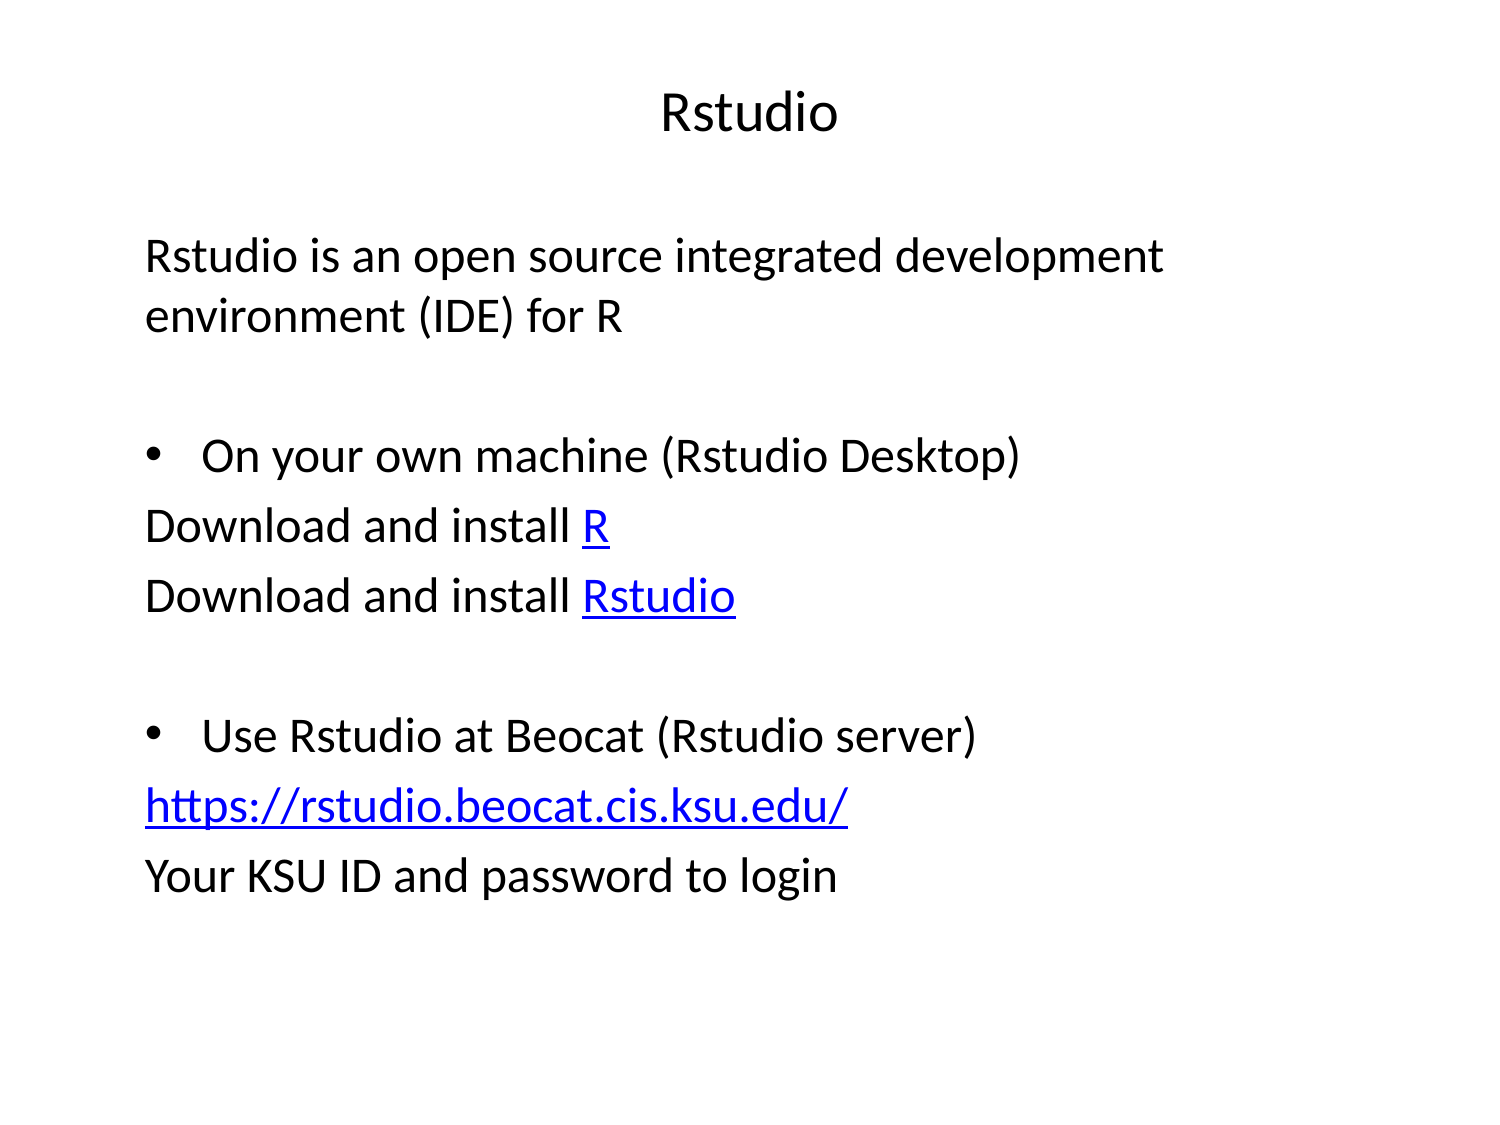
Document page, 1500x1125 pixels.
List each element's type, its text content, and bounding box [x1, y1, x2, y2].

title Rstudio [75, 45, 1425, 172]
list Rstudio is an open source integrated development environment (IDE) for R On your own machine (Rstudio Desktop) Download and install R Download and install Rstudio Use Rstudio at Beocat (Rstudio server) https://rstudio.beocat.cis.ksu.edu/ Your KSU ID and password to login [130, 215, 1369, 993]
